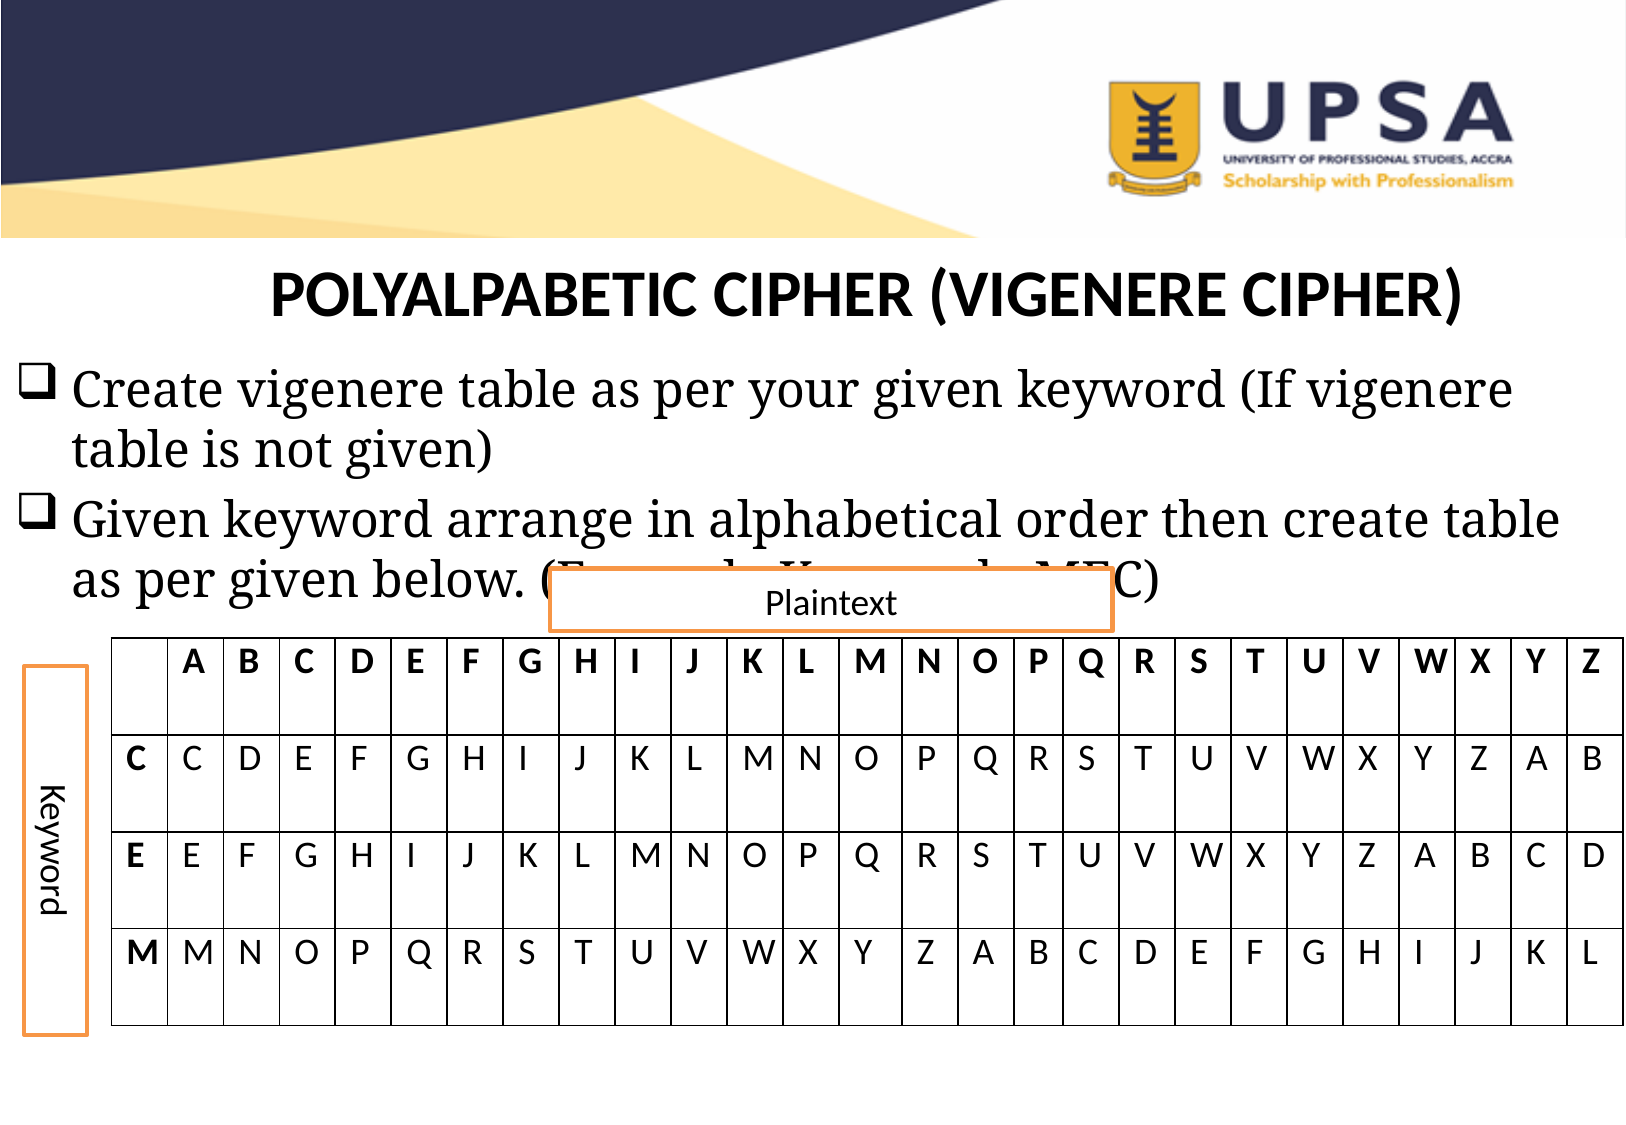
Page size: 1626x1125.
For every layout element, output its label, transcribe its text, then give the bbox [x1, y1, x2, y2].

table_header Q [1064, 639, 1118, 734]
table_cell X [1232, 833, 1286, 928]
table_cell A [1400, 833, 1454, 928]
table_cell J [560, 736, 614, 831]
table_header C [280, 639, 334, 734]
table_header O [959, 639, 1013, 734]
table_cell Y [1400, 736, 1454, 831]
list Create vigenere table as per your given keyword (If vigenere table is not given) Given keyword arrange in alphabetical order then create table as per given below. (Example Keyword= MEC) [0, 350, 1625, 1005]
table_cell F [336, 736, 390, 831]
table_cell X [784, 929, 838, 1025]
table_cell T [1015, 833, 1062, 928]
table_cell X [1344, 736, 1398, 831]
table_header E [392, 639, 446, 734]
title POLYALPABETIC CIPHER (VIGENERE CIPHER) [242, 249, 1493, 344]
table_cell R [448, 929, 502, 1025]
table_cell C [112, 736, 167, 831]
table_cell J [448, 833, 502, 928]
table_cell S [504, 929, 558, 1025]
table_cell D [224, 736, 279, 831]
table_header L [784, 639, 838, 734]
table_cell T [560, 929, 614, 1025]
table_cell I [1400, 929, 1454, 1025]
table_cell N [784, 736, 838, 831]
picture [0, 0, 1626, 238]
table_cell P [903, 736, 957, 831]
table_header W [1400, 639, 1454, 734]
table_cell K [616, 736, 670, 831]
table_cell M [112, 929, 167, 1025]
table_cell O [280, 929, 334, 1025]
table_cell K [504, 833, 558, 928]
table_header P [1015, 639, 1062, 734]
table_cell A [959, 929, 1013, 1025]
table_cell L [1568, 929, 1622, 1025]
table_cell F [1232, 929, 1286, 1025]
table_cell S [959, 833, 1013, 928]
table_cell G [280, 833, 334, 928]
table_header D [336, 639, 390, 734]
table_cell U [616, 929, 670, 1025]
table_cell Q [840, 833, 901, 928]
table_cell O [840, 736, 901, 831]
table_cell Z [903, 929, 957, 1025]
table_cell F [224, 833, 279, 928]
table_cell W [728, 929, 782, 1025]
table_cell J [1456, 929, 1510, 1025]
table_cell Q [392, 929, 446, 1025]
table_cell U [1064, 833, 1118, 928]
table_header G [504, 639, 558, 734]
table_cell M [728, 736, 782, 831]
table_cell M [168, 929, 223, 1025]
table_cell Y [840, 929, 901, 1025]
table_cell B [1456, 833, 1510, 928]
table_cell V [1232, 736, 1286, 831]
table_cell D [1568, 833, 1622, 928]
table_header X [1456, 639, 1510, 734]
table_cell I [504, 736, 558, 831]
table_cell W [1176, 833, 1230, 928]
table_header [112, 639, 167, 734]
table_header Y [1512, 639, 1566, 734]
table_header Z [1568, 639, 1622, 734]
table_cell R [903, 833, 957, 928]
table_header K [728, 639, 782, 734]
table_cell P [336, 929, 390, 1025]
table_cell G [1288, 929, 1342, 1025]
table_cell Q [959, 736, 1013, 831]
table_header B [224, 639, 279, 734]
table_cell M [616, 833, 670, 928]
table_cell Z [1344, 833, 1398, 928]
table_cell H [1344, 929, 1398, 1025]
table_header M [840, 639, 901, 734]
table_header J [672, 639, 726, 734]
table_cell R [1015, 736, 1062, 831]
table_cell V [672, 929, 726, 1025]
table_cell B [1015, 929, 1062, 1025]
table_cell S [1064, 736, 1118, 831]
table_cell P [784, 833, 838, 928]
table_cell E [168, 833, 223, 928]
table_cell U [1176, 736, 1230, 831]
table_header R [1120, 639, 1174, 734]
table_cell Z [1456, 736, 1510, 831]
table_cell N [224, 929, 279, 1025]
table_cell V [1120, 833, 1174, 928]
table_cell T [1120, 736, 1174, 831]
table_header A [168, 639, 223, 734]
table_cell B [1568, 736, 1622, 831]
table_cell E [280, 736, 334, 831]
table_header T [1232, 639, 1286, 734]
table_cell H [336, 833, 390, 928]
table_header N [903, 639, 957, 734]
table_header I [616, 639, 670, 734]
table_header V [1344, 639, 1398, 734]
table_cell K [1512, 929, 1566, 1025]
table_cell Y [1288, 833, 1342, 928]
table_cell L [672, 736, 726, 831]
table_header S [1176, 639, 1230, 734]
table_cell I [392, 833, 446, 928]
text_box Plaintext [548, 566, 1115, 633]
table_cell G [392, 736, 446, 831]
table_cell C [1512, 833, 1566, 928]
table_cell L [560, 833, 614, 928]
table_header H [560, 639, 614, 734]
table_header U [1288, 639, 1342, 734]
table_cell W [1288, 736, 1342, 831]
table_cell C [1064, 929, 1118, 1025]
table_cell H [448, 736, 502, 831]
table_cell O [728, 833, 782, 928]
table_cell C [168, 736, 223, 831]
table_header F [448, 639, 502, 734]
table_cell A [1512, 736, 1566, 831]
table_cell E [112, 833, 167, 928]
text_box Keyword [22, 664, 89, 1037]
table_cell N [672, 833, 726, 928]
table_cell E [1176, 929, 1230, 1025]
table_cell D [1120, 929, 1174, 1025]
